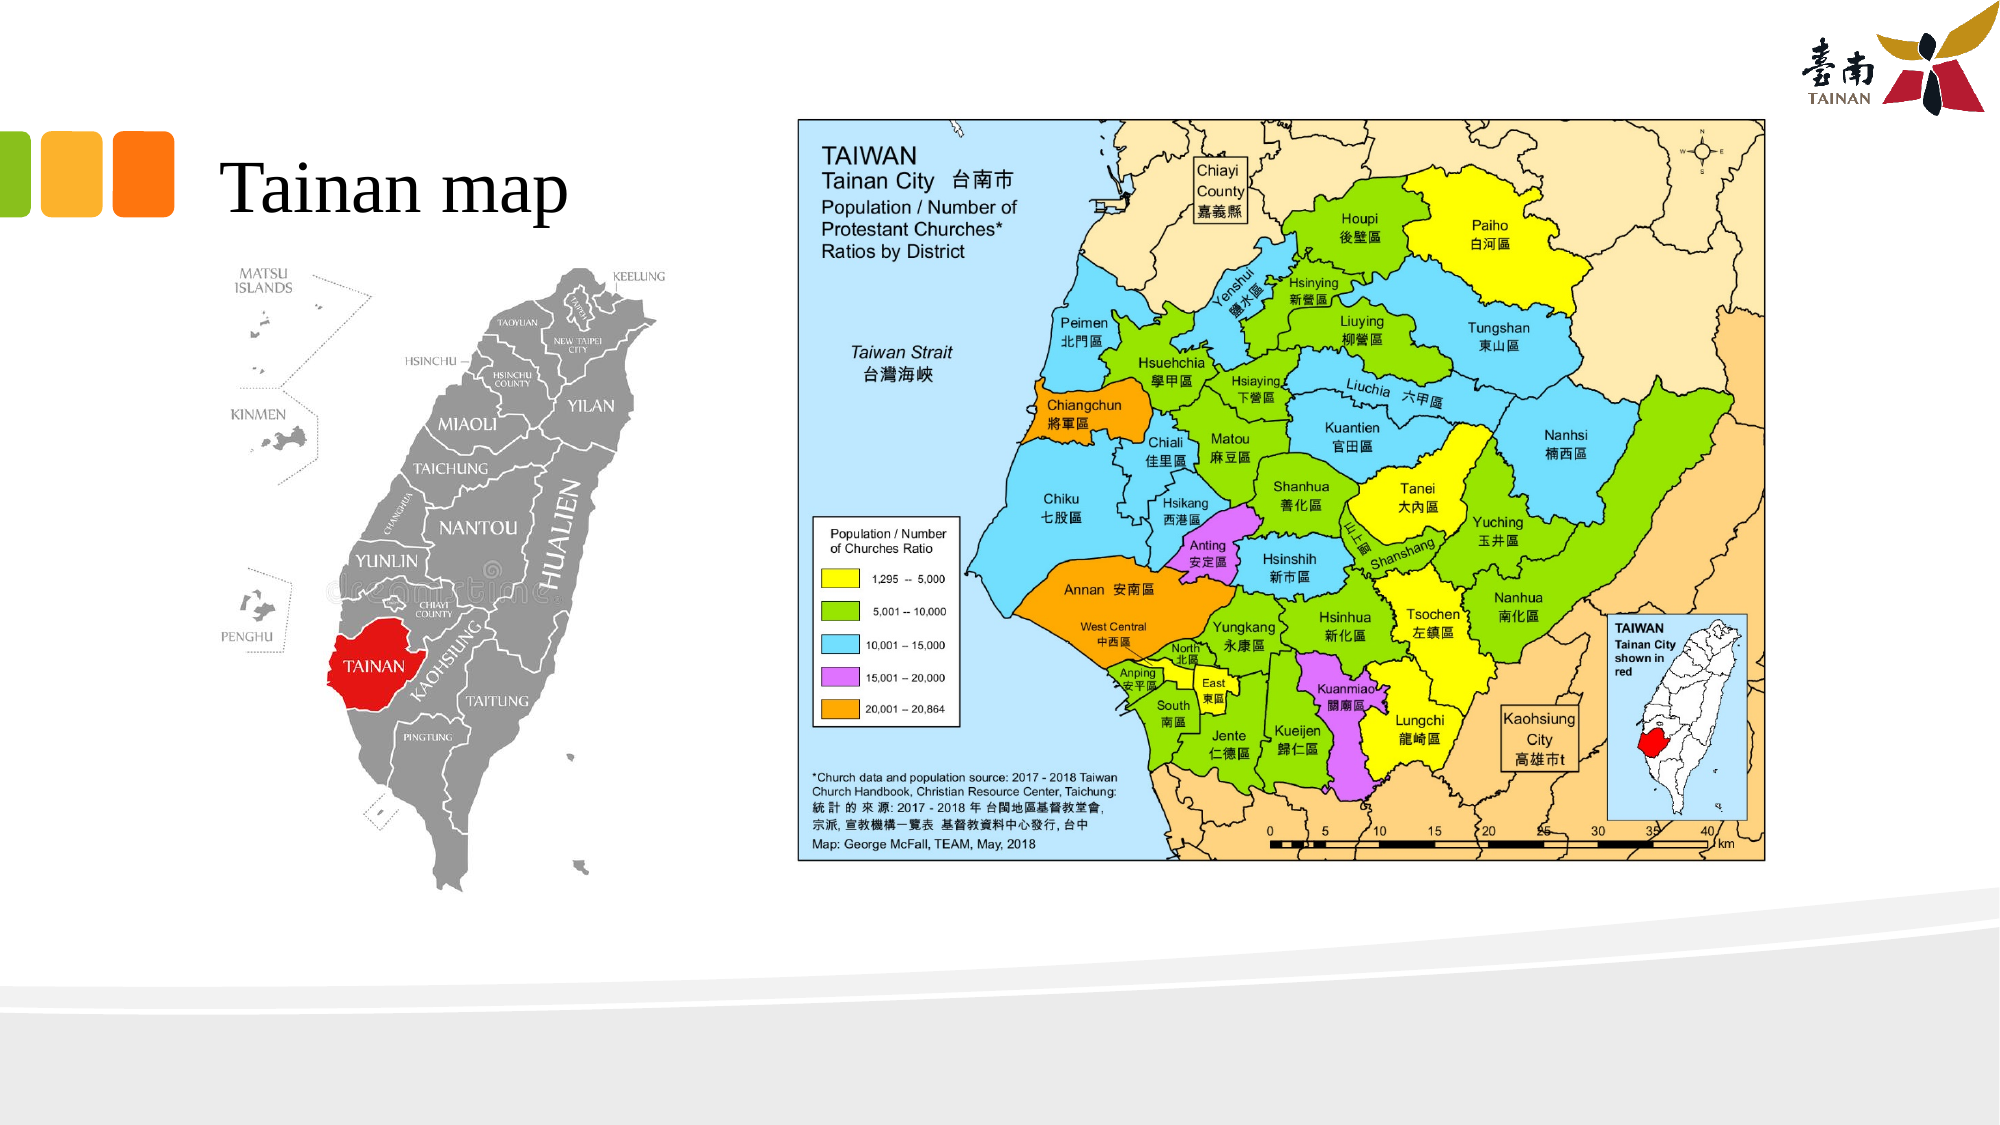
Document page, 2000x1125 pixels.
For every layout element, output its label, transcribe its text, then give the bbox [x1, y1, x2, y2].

picture [1801, 0, 2000, 116]
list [199, 237, 688, 921]
title Tainan map [199, 125, 775, 238]
picture [775, 101, 1787, 884]
